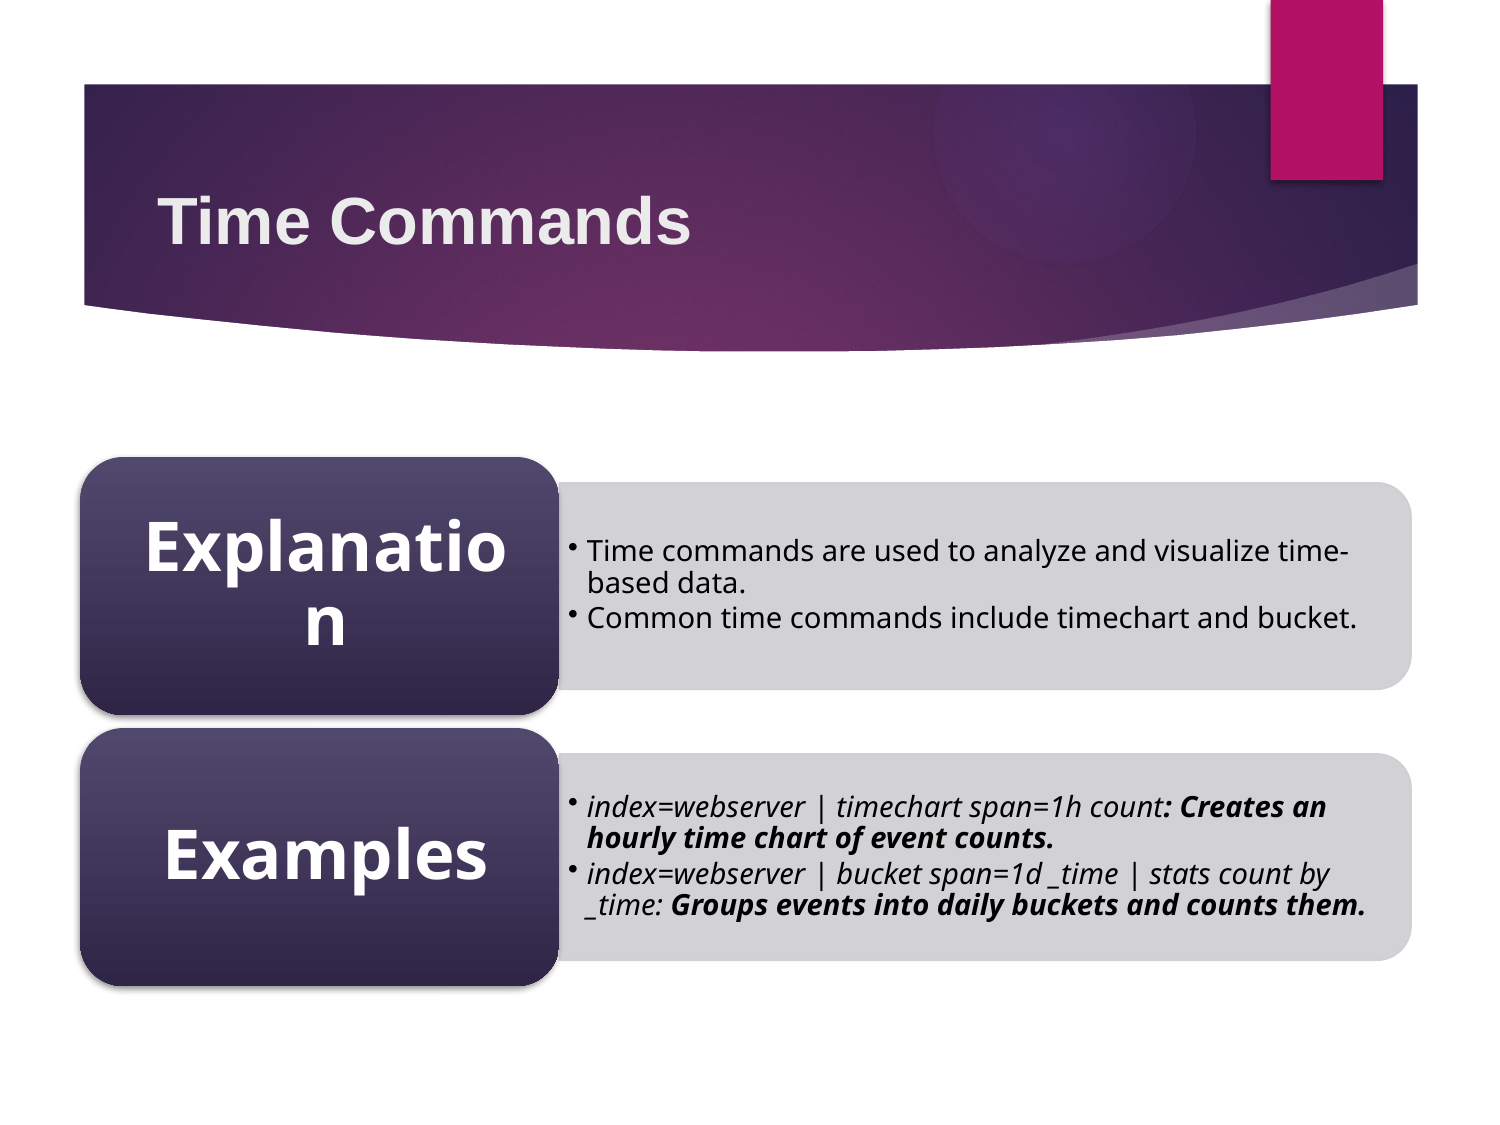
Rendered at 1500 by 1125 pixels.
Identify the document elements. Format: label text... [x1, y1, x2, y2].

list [79, 456, 1412, 987]
title Time Commands [142, 159, 1220, 276]
